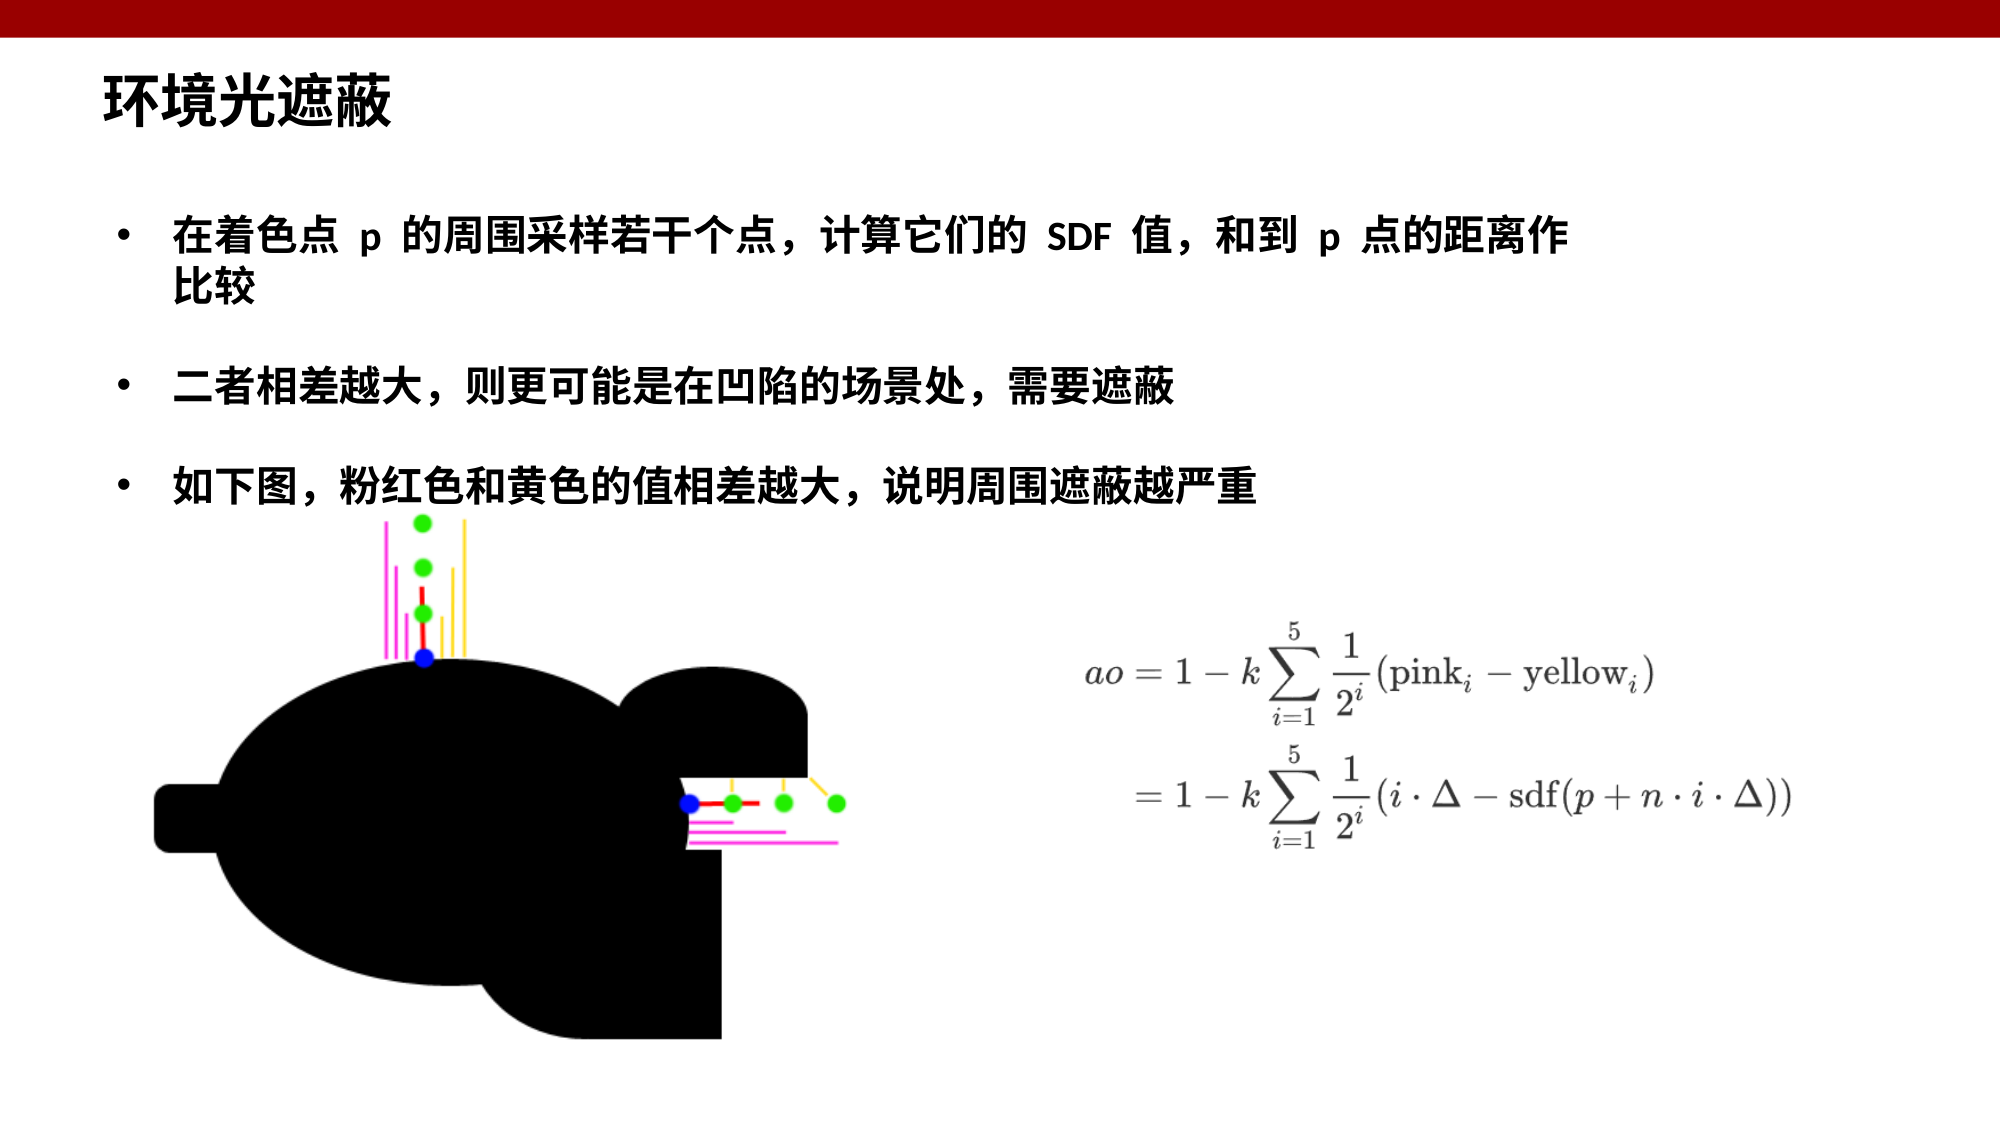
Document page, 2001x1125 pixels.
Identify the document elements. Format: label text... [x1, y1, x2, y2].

picture [123, 498, 905, 1077]
text_box 在着色点 p 的周围采样若干个点，计算它们的 SDF 值，和到 p 点的距离作比较 二者相差越大，则更可能是在凹陷的场景处，需要遮蔽 如下图，粉红色和黄色的值相差越大，说明周围遮蔽越严重 [101, 201, 1614, 517]
picture [1041, 618, 1877, 877]
title 环境光遮蔽 [101, 63, 735, 135]
